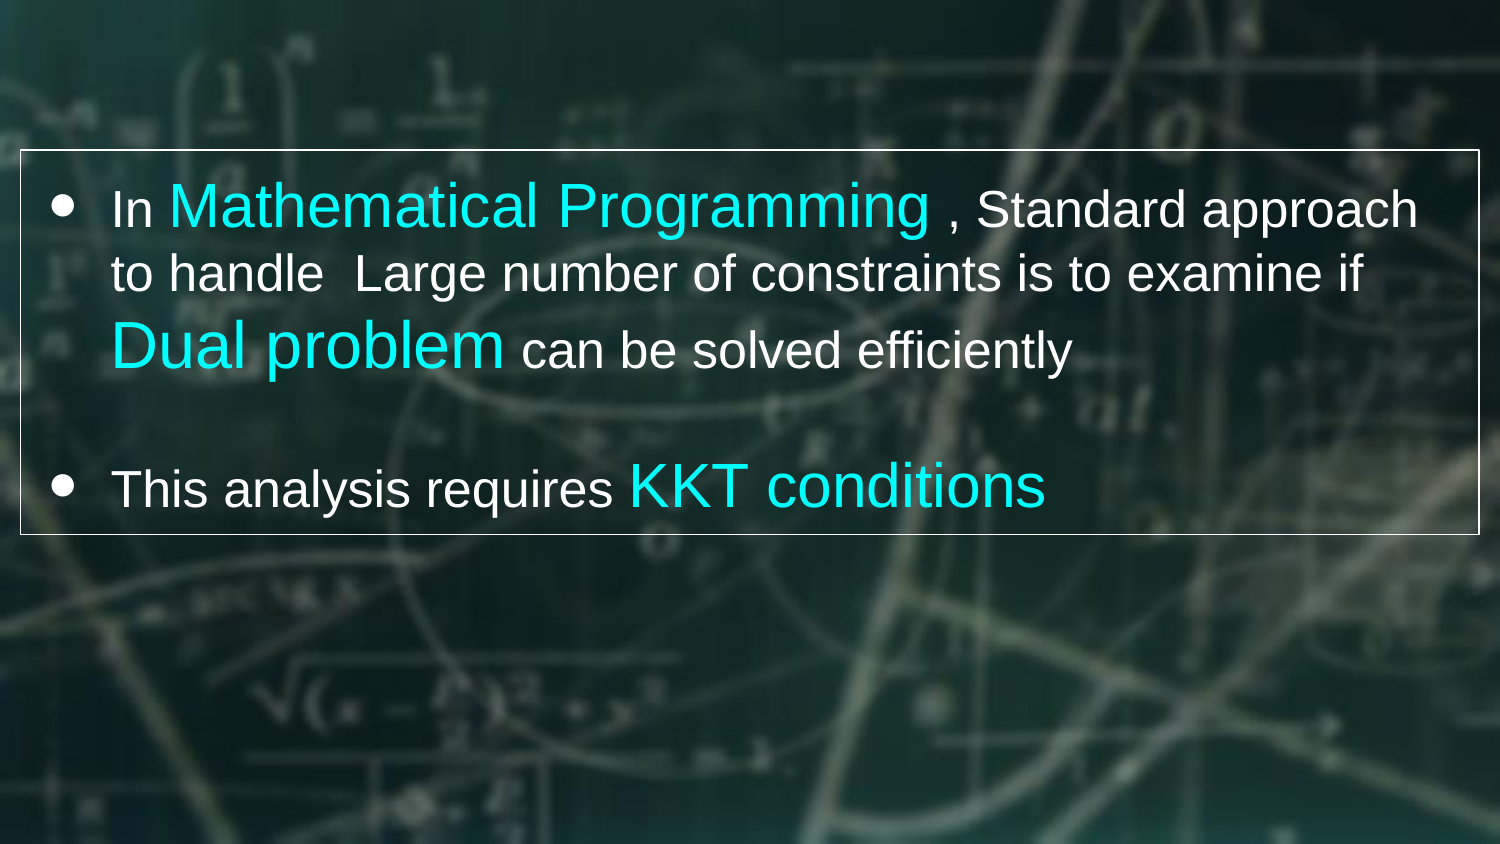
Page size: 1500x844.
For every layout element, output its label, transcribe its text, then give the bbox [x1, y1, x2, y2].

text_box In Mathematical Programming , Standard approach to handle Large number of constraints is to examine if Dual problem can be solved efficiently This analysis requires KKT conditions [20, 149, 1480, 535]
picture [0, 0, 1500, 844]
